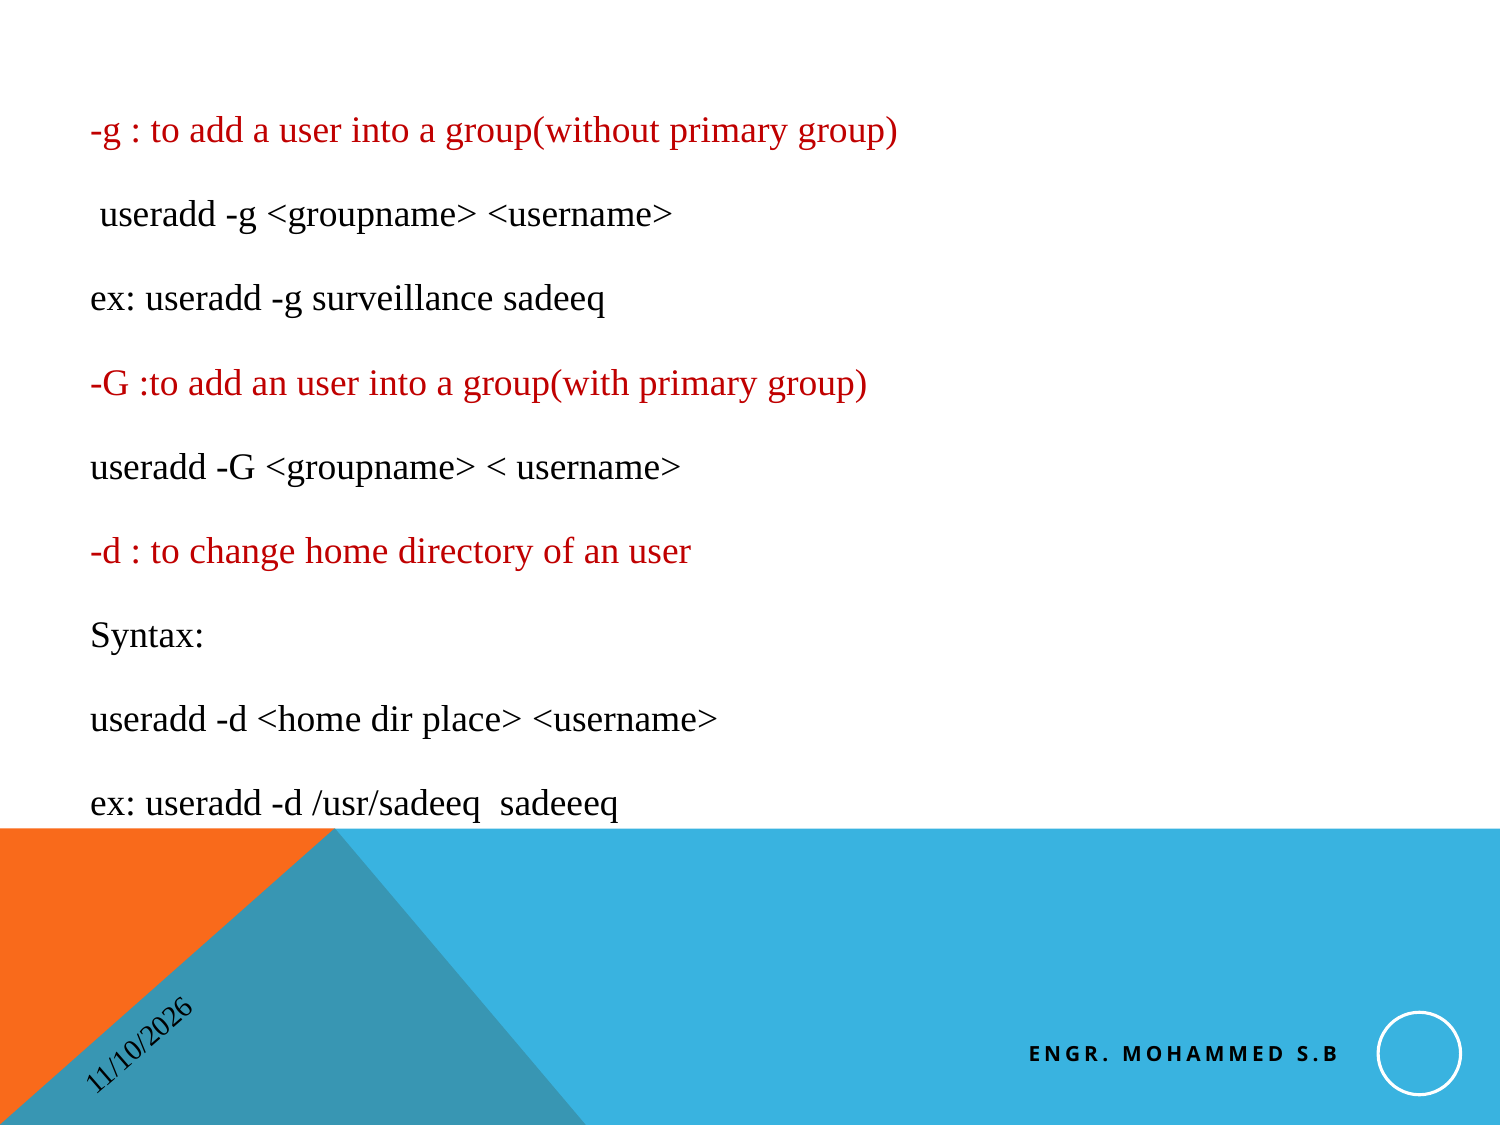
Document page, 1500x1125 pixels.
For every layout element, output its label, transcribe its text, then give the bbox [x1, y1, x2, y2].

footer Engr. Mohammed S.B [577, 1031, 1352, 1076]
slide_number [1376, 1010, 1463, 1097]
list -g : to add a user into a group(without primary group) useradd -g <groupname> <username> ex: useradd -g surveillance sadeeq -G :to add an user into a group(with primary group) useradd -G <groupname> < username> -d : to change home directory of an user Syntax: useradd -d <home dir place> <username> ex: useradd -d /usr/sadeeq sadeeeq [75, 75, 1425, 1005]
slide_number [65, 849, 357, 1109]
